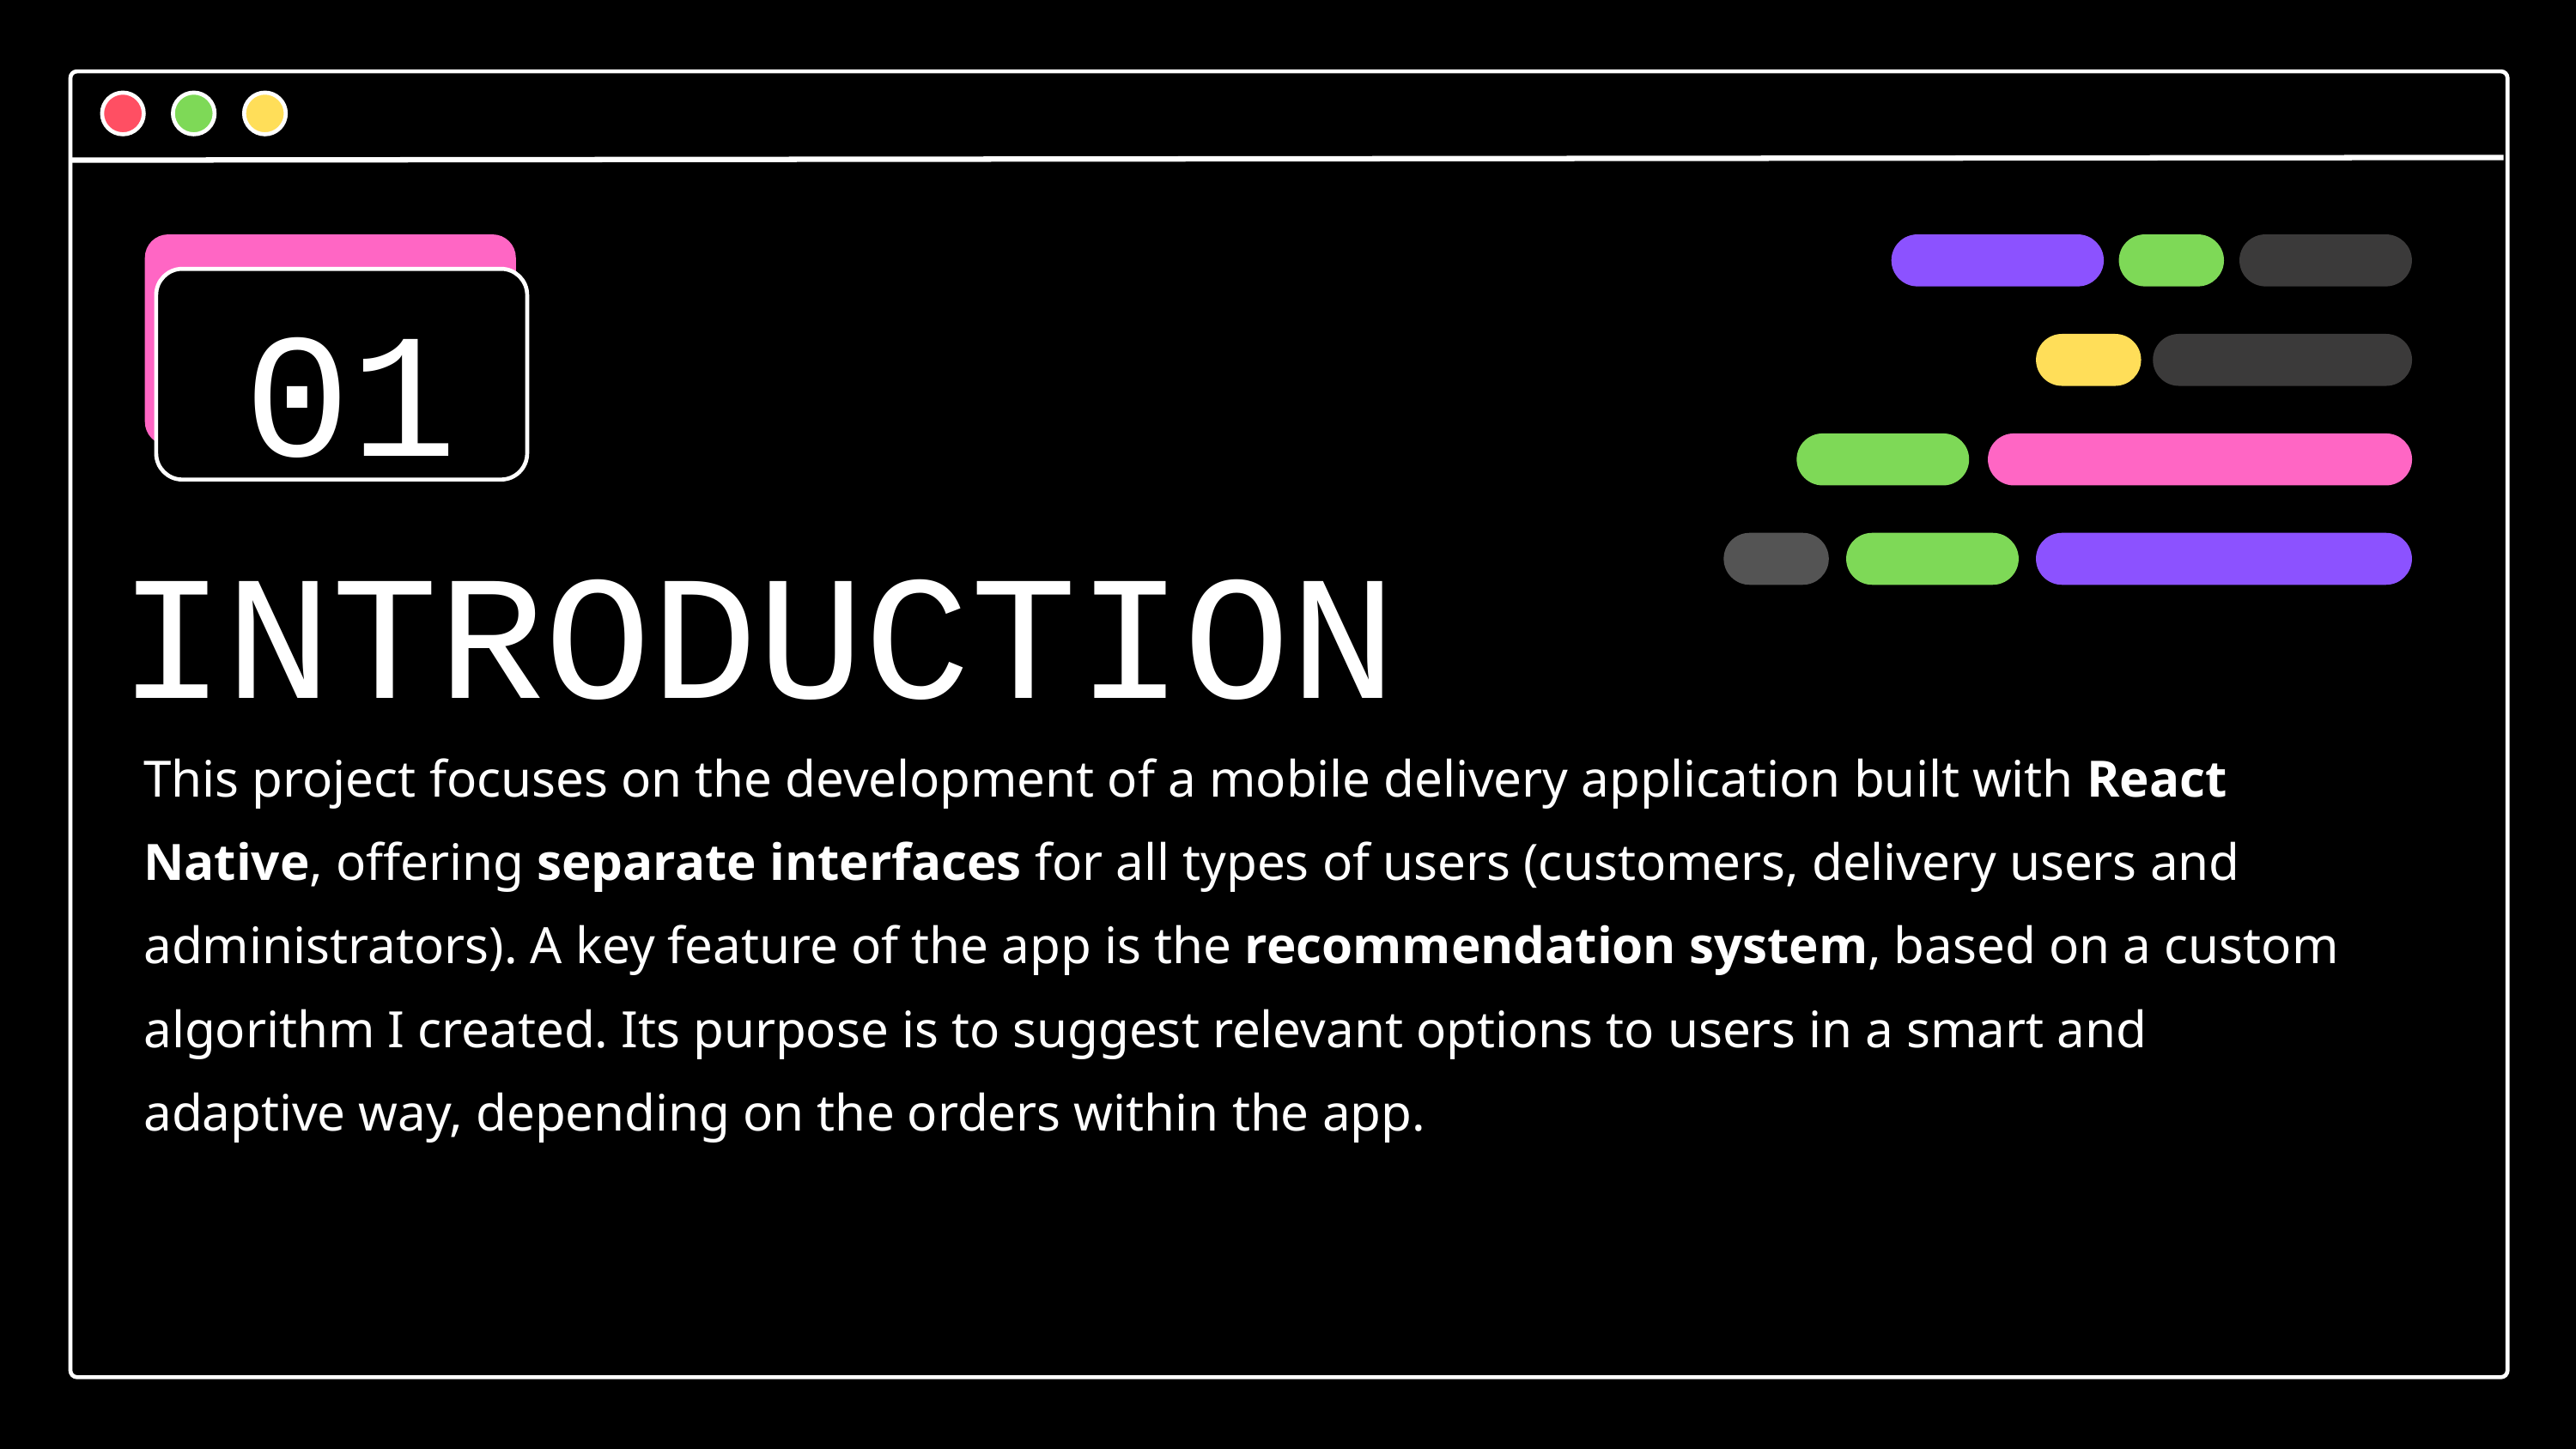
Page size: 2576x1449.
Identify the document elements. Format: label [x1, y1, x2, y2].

text_box [68, 45, 2508, 1378]
text_box [144, 210, 516, 446]
text_box [1723, 212, 2413, 585]
text_box [155, 245, 528, 480]
